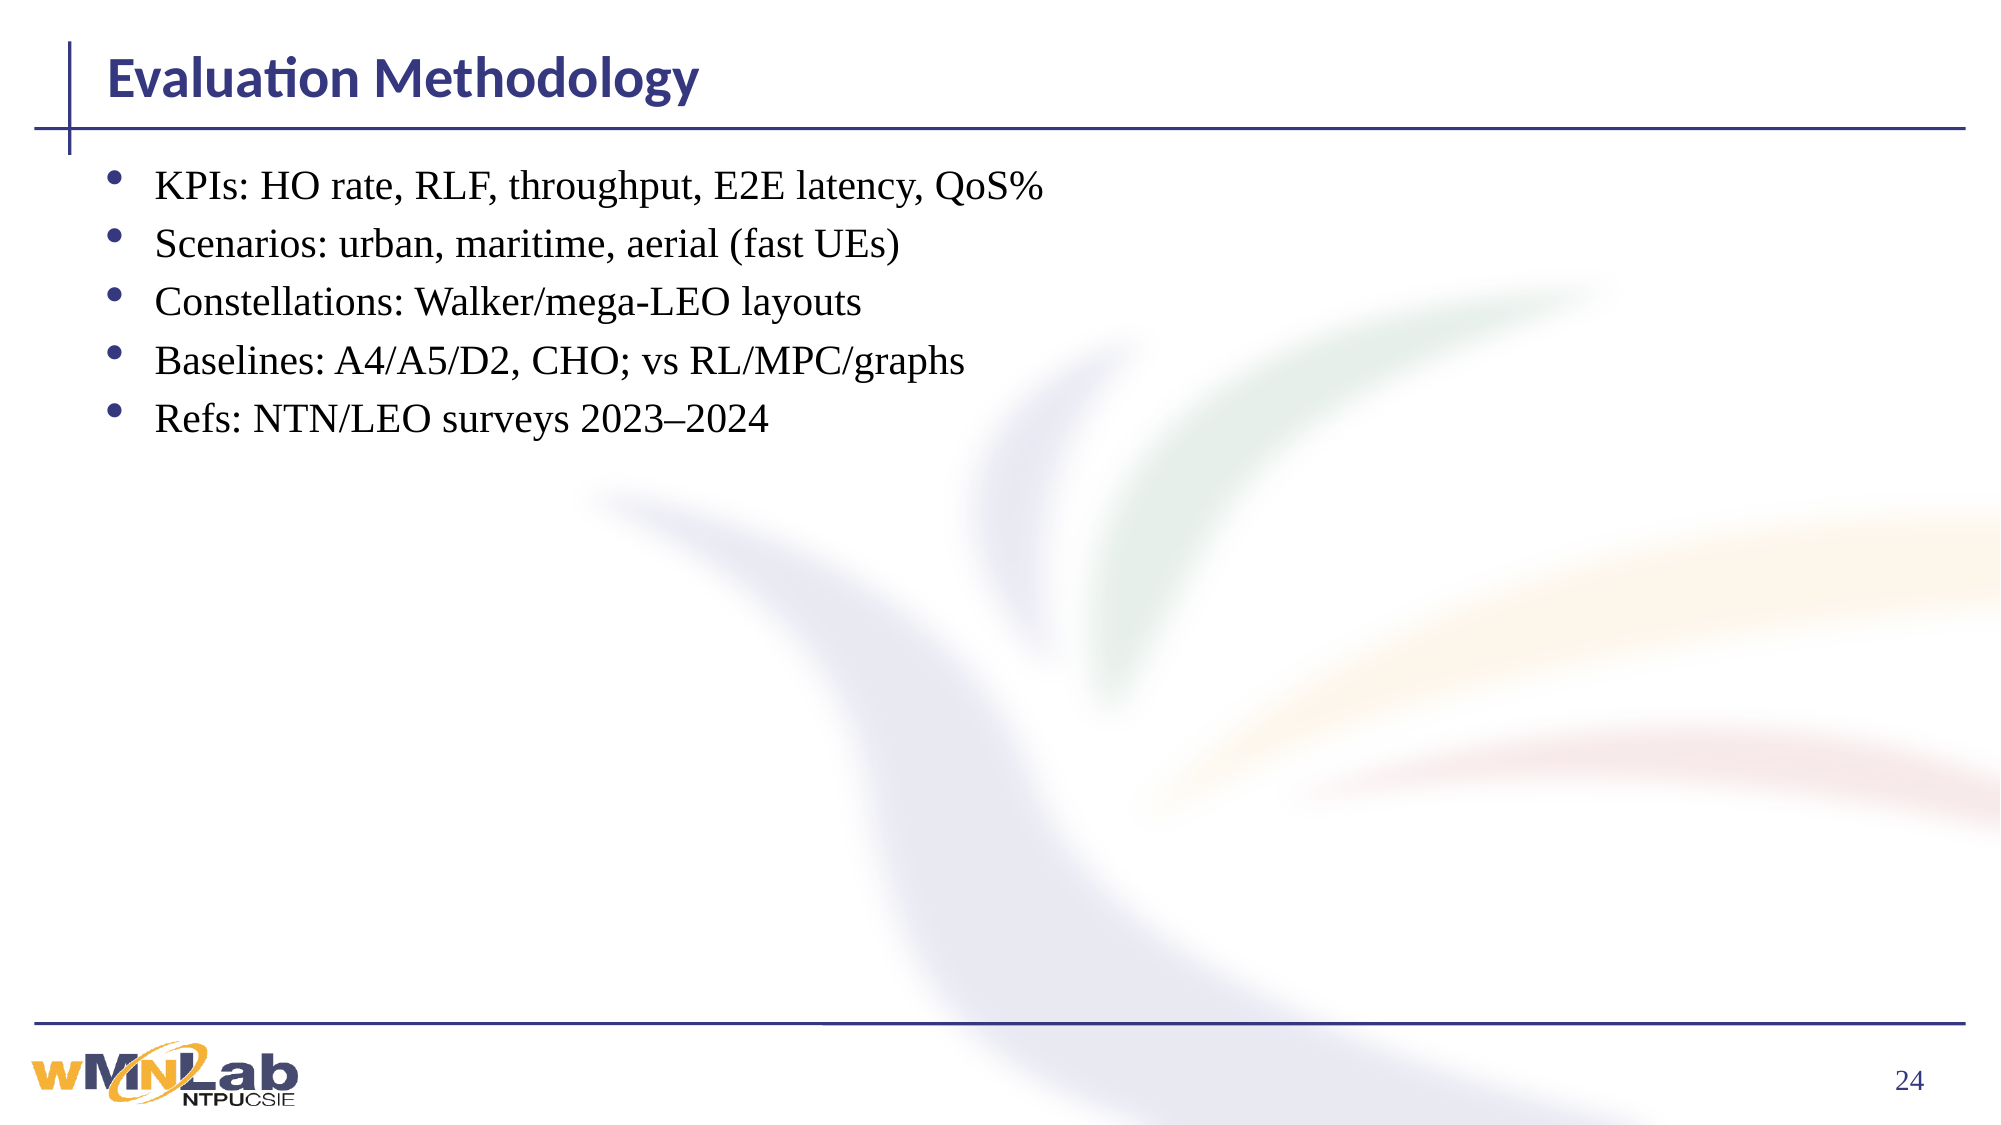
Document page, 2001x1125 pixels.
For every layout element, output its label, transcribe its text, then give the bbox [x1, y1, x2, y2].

picture [0, 0, 2000, 1125]
title Evaluation Methodology [92, 23, 1966, 117]
list KPIs: HO rate, RLF, throughput, E2E latency, QoS% Scenarios: urban, maritime, aerial (fast UEs) Constellations: Walker/mega‑LEO layouts Baselines: A4/A5/D2, CHO; vs RL/MPC/graphs Refs: NTN/LEO surveys 2023–2024 [92, 149, 1966, 1002]
